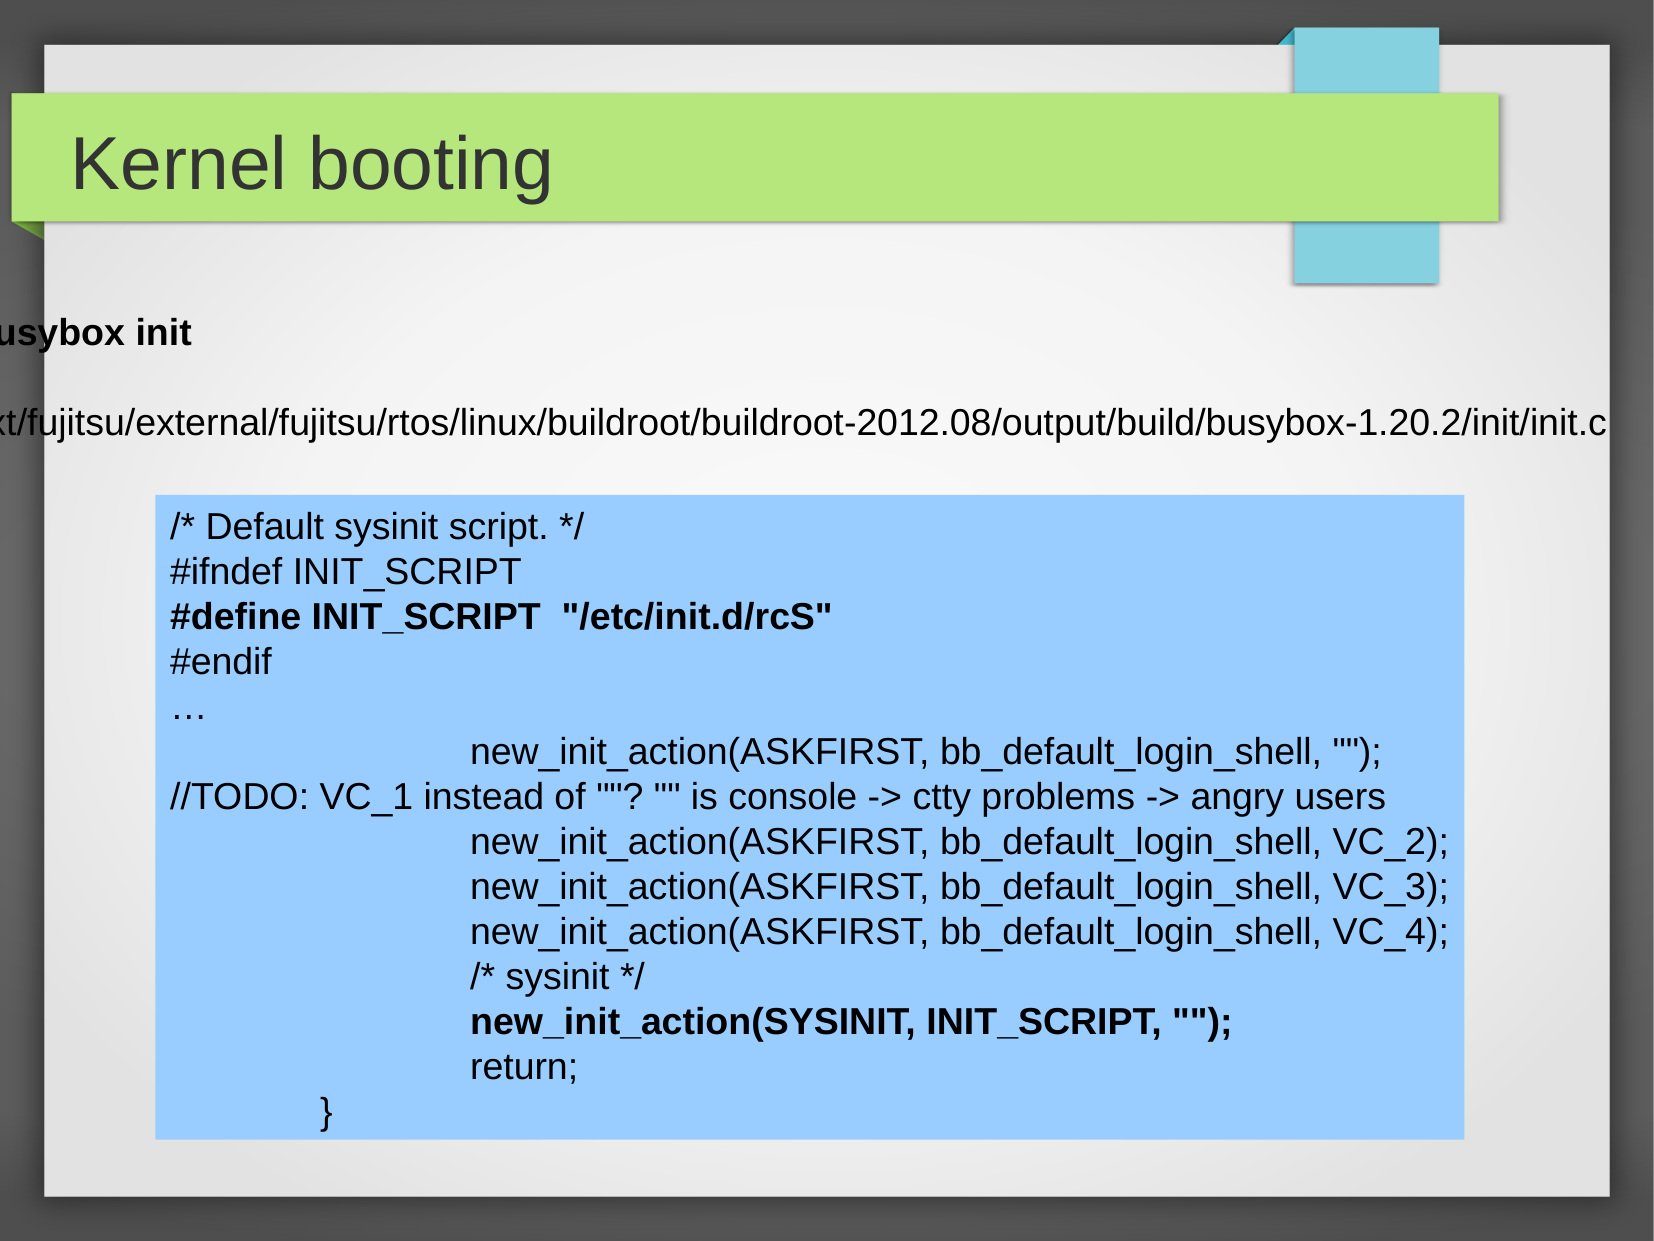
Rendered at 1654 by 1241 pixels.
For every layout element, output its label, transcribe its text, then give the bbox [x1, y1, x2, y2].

text_box /* Default sysinit script. */ #ifndef INIT_SCRIPT #define INIT_SCRIPT "/etc/init.d/rcS" #endif … new_init_action(ASKFIRST, bb_default_login_shell, ""); //TODO: VC_1 instead of ""? "" is console -> ctty problems -> angry users new_init_action(ASKFIRST, bb_default_login_shell, VC_2); new_init_action(ASKFIRST, bb_default_login_shell, VC_3); new_init_action(ASKFIRST, bb_default_login_shell, VC_4); /* sysinit */ new_init_action(SYSINIT, INIT_SCRIPT, ""); return; } [155, 494, 1465, 1140]
text_box Busybox init ext/fujitsu/external/fujitsu/rtos/linux/buildroot/buildroot-2012.08/output/build/busybox-1.20.2/init/init.c [0, 301, 1623, 496]
title Kernel booting [70, 106, 1229, 213]
picture [0, 0, 1654, 1241]
